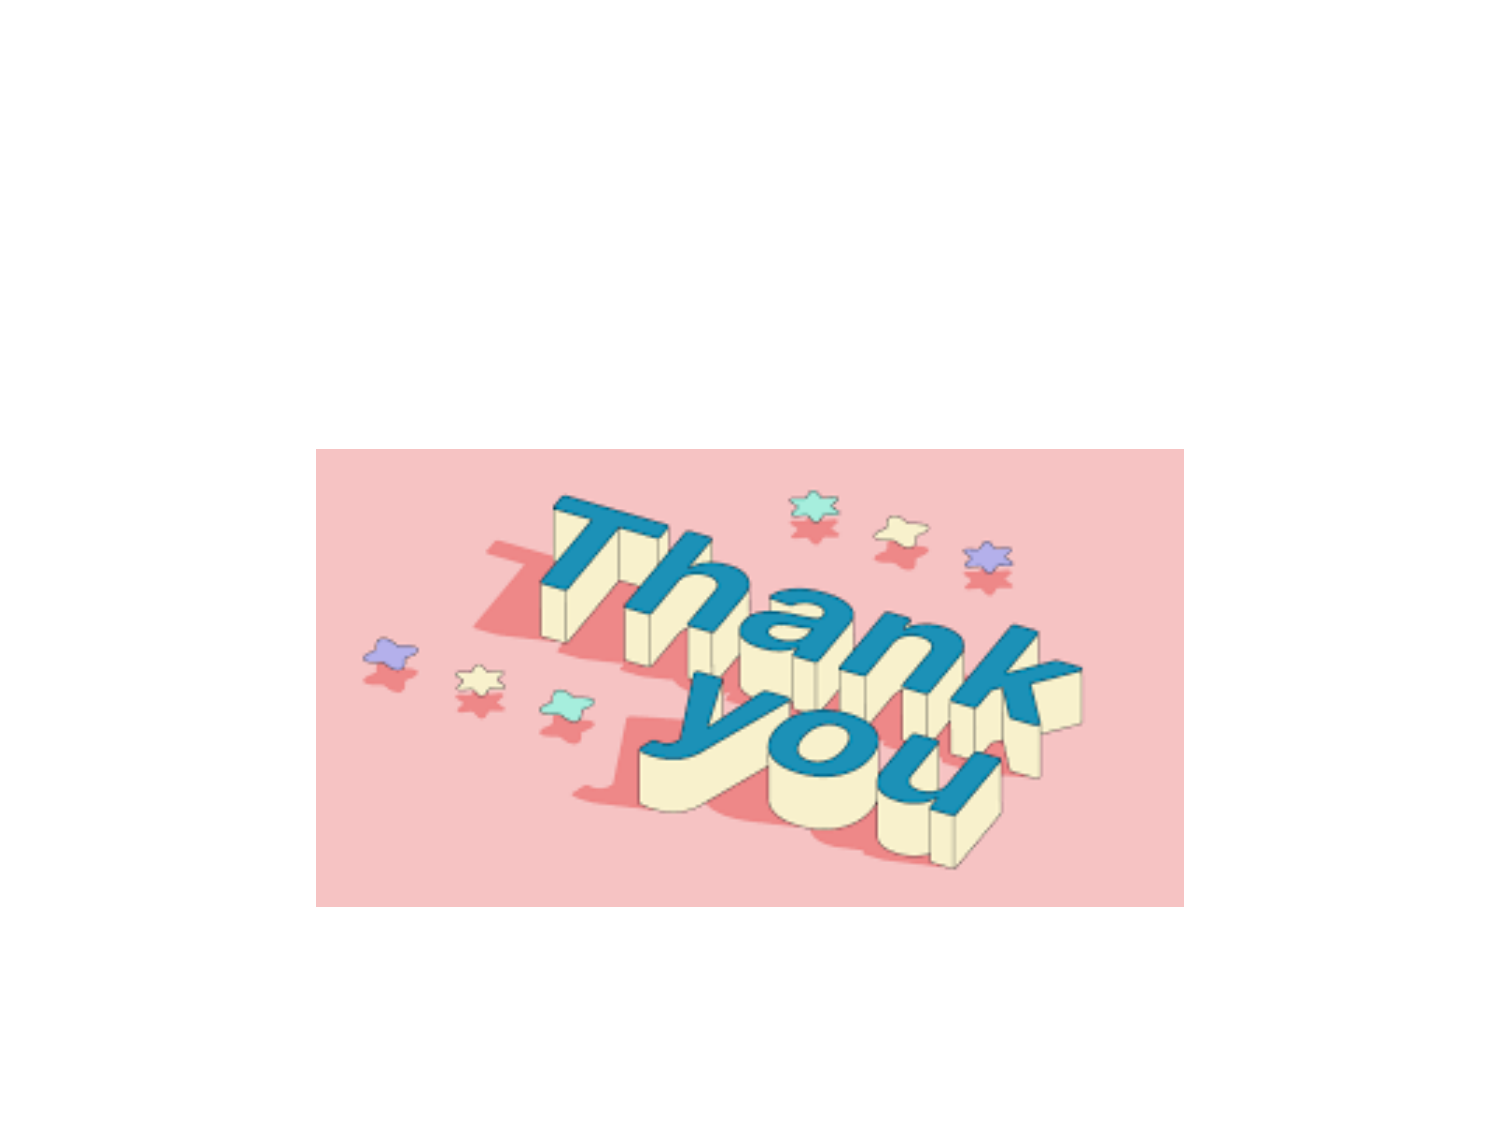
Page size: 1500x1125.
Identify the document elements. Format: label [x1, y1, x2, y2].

list [315, 449, 1184, 907]
